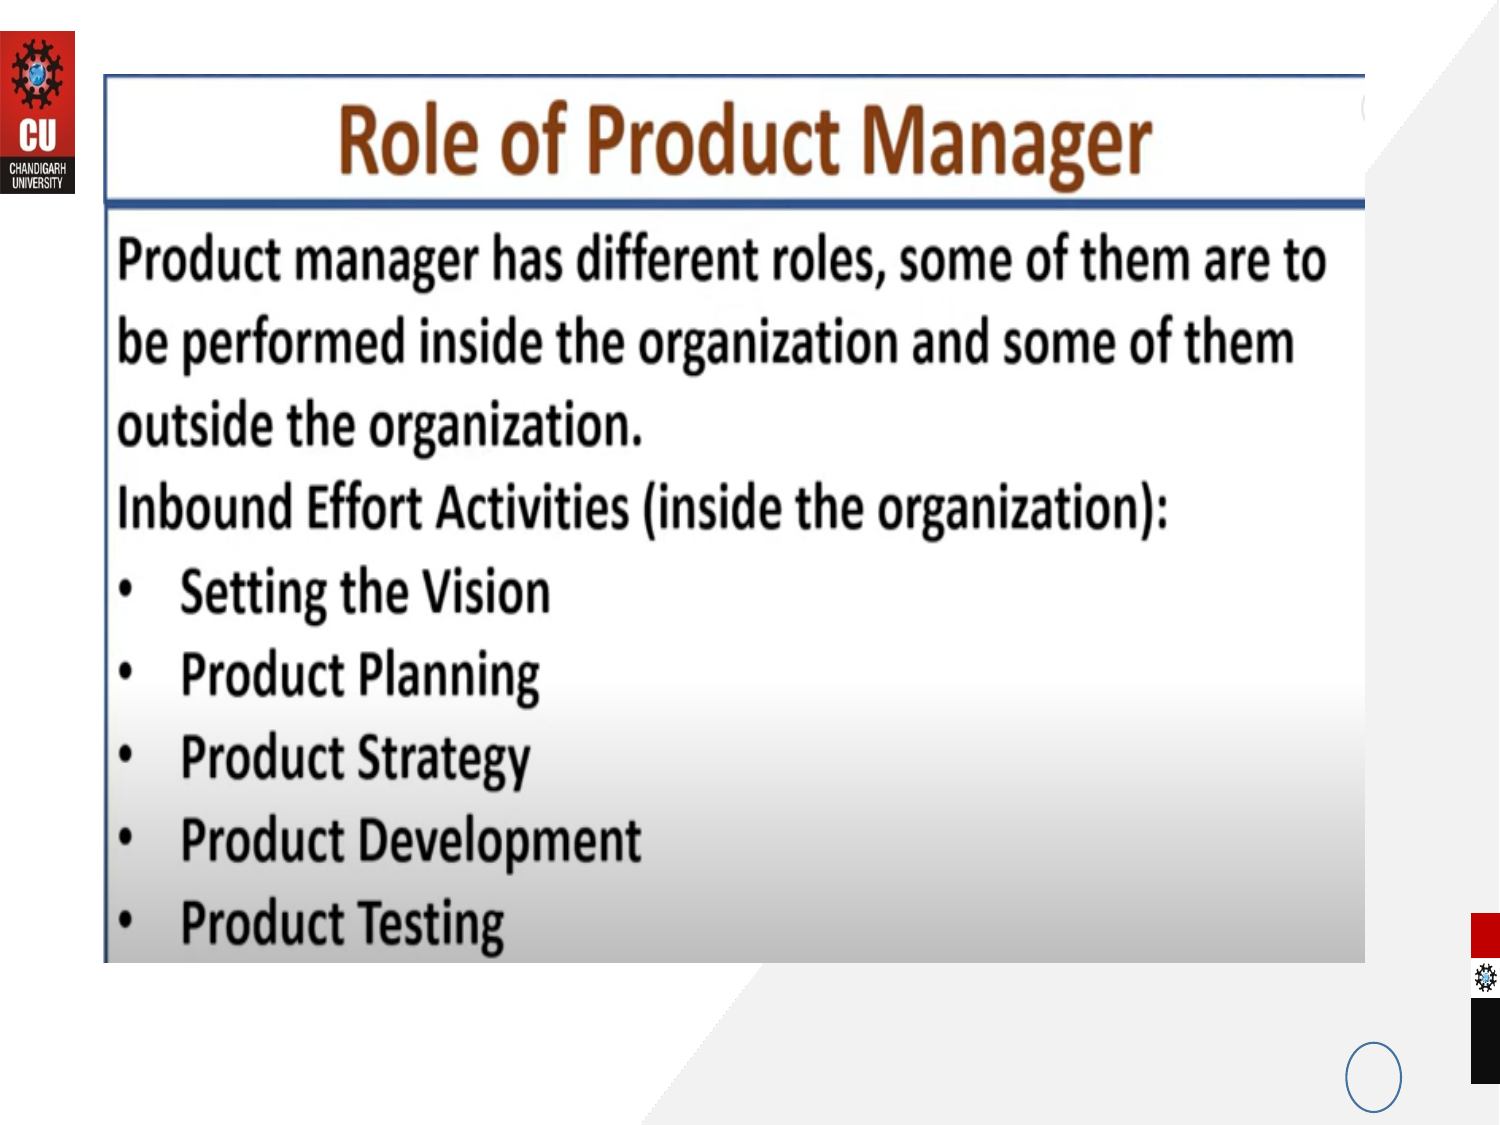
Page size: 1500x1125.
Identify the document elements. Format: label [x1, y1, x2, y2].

list [103, 74, 1365, 963]
picture [0, 0, 1500, 1125]
